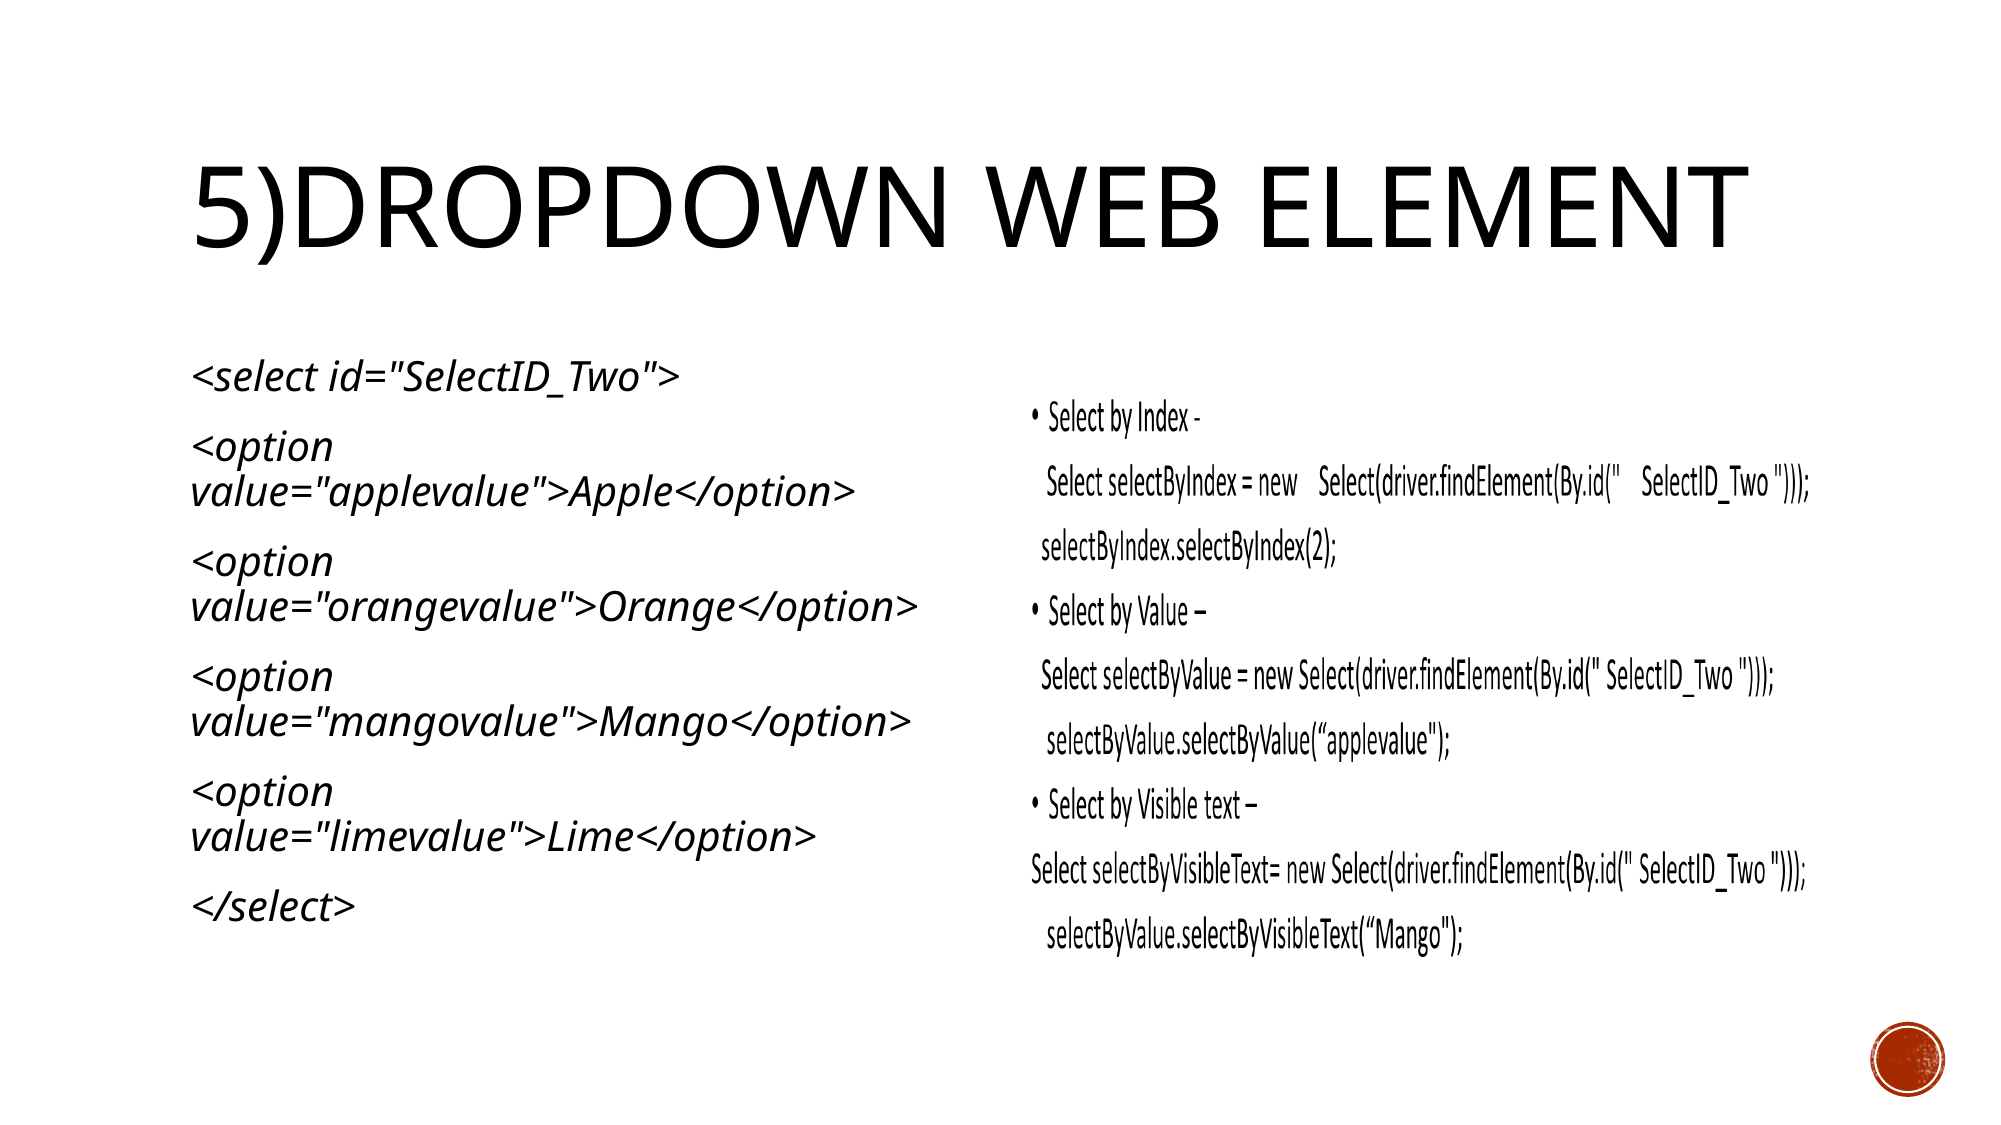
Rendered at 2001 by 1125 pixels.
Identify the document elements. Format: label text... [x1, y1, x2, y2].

title 5)DROPDOWN WEB ELEMENT [175, 79, 1826, 344]
picture [1017, 372, 1885, 988]
list <select id="SelectID_Two"> <option value="applevalue">Apple</option> <option value="orangevalue">Orange</option> <option value="mangovalue">Mango</option> <option value="limevalue">Lime</option> </select> [175, 348, 959, 1013]
